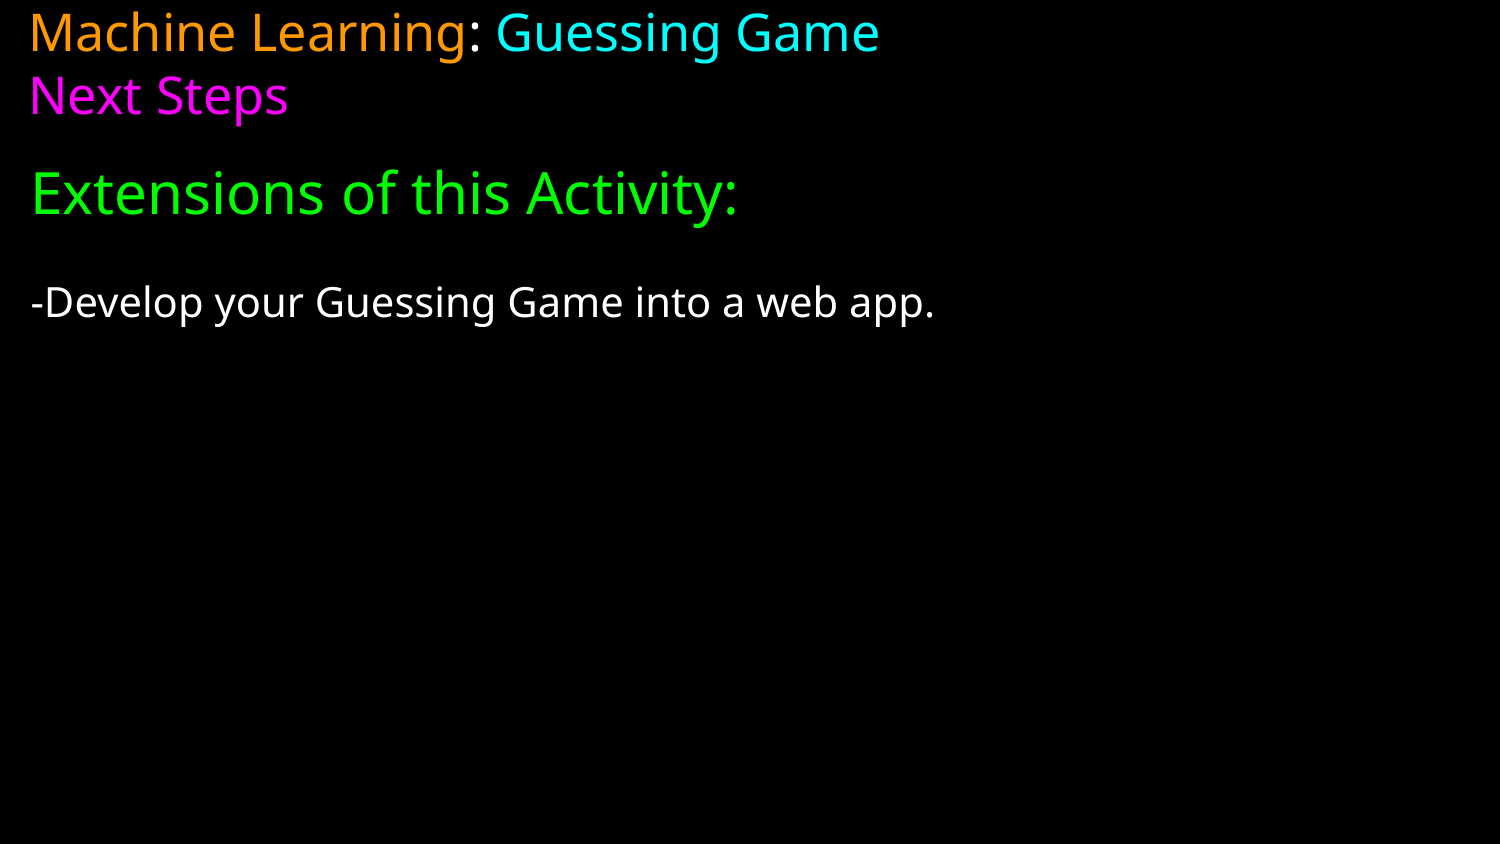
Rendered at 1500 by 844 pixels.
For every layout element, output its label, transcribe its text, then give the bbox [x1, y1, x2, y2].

title Machine Learning: Guessing Game Next Steps [13, 0, 1412, 91]
text_box Extensions of this Activity: -Develop your Guessing Game into a web app. [15, 140, 1462, 757]
